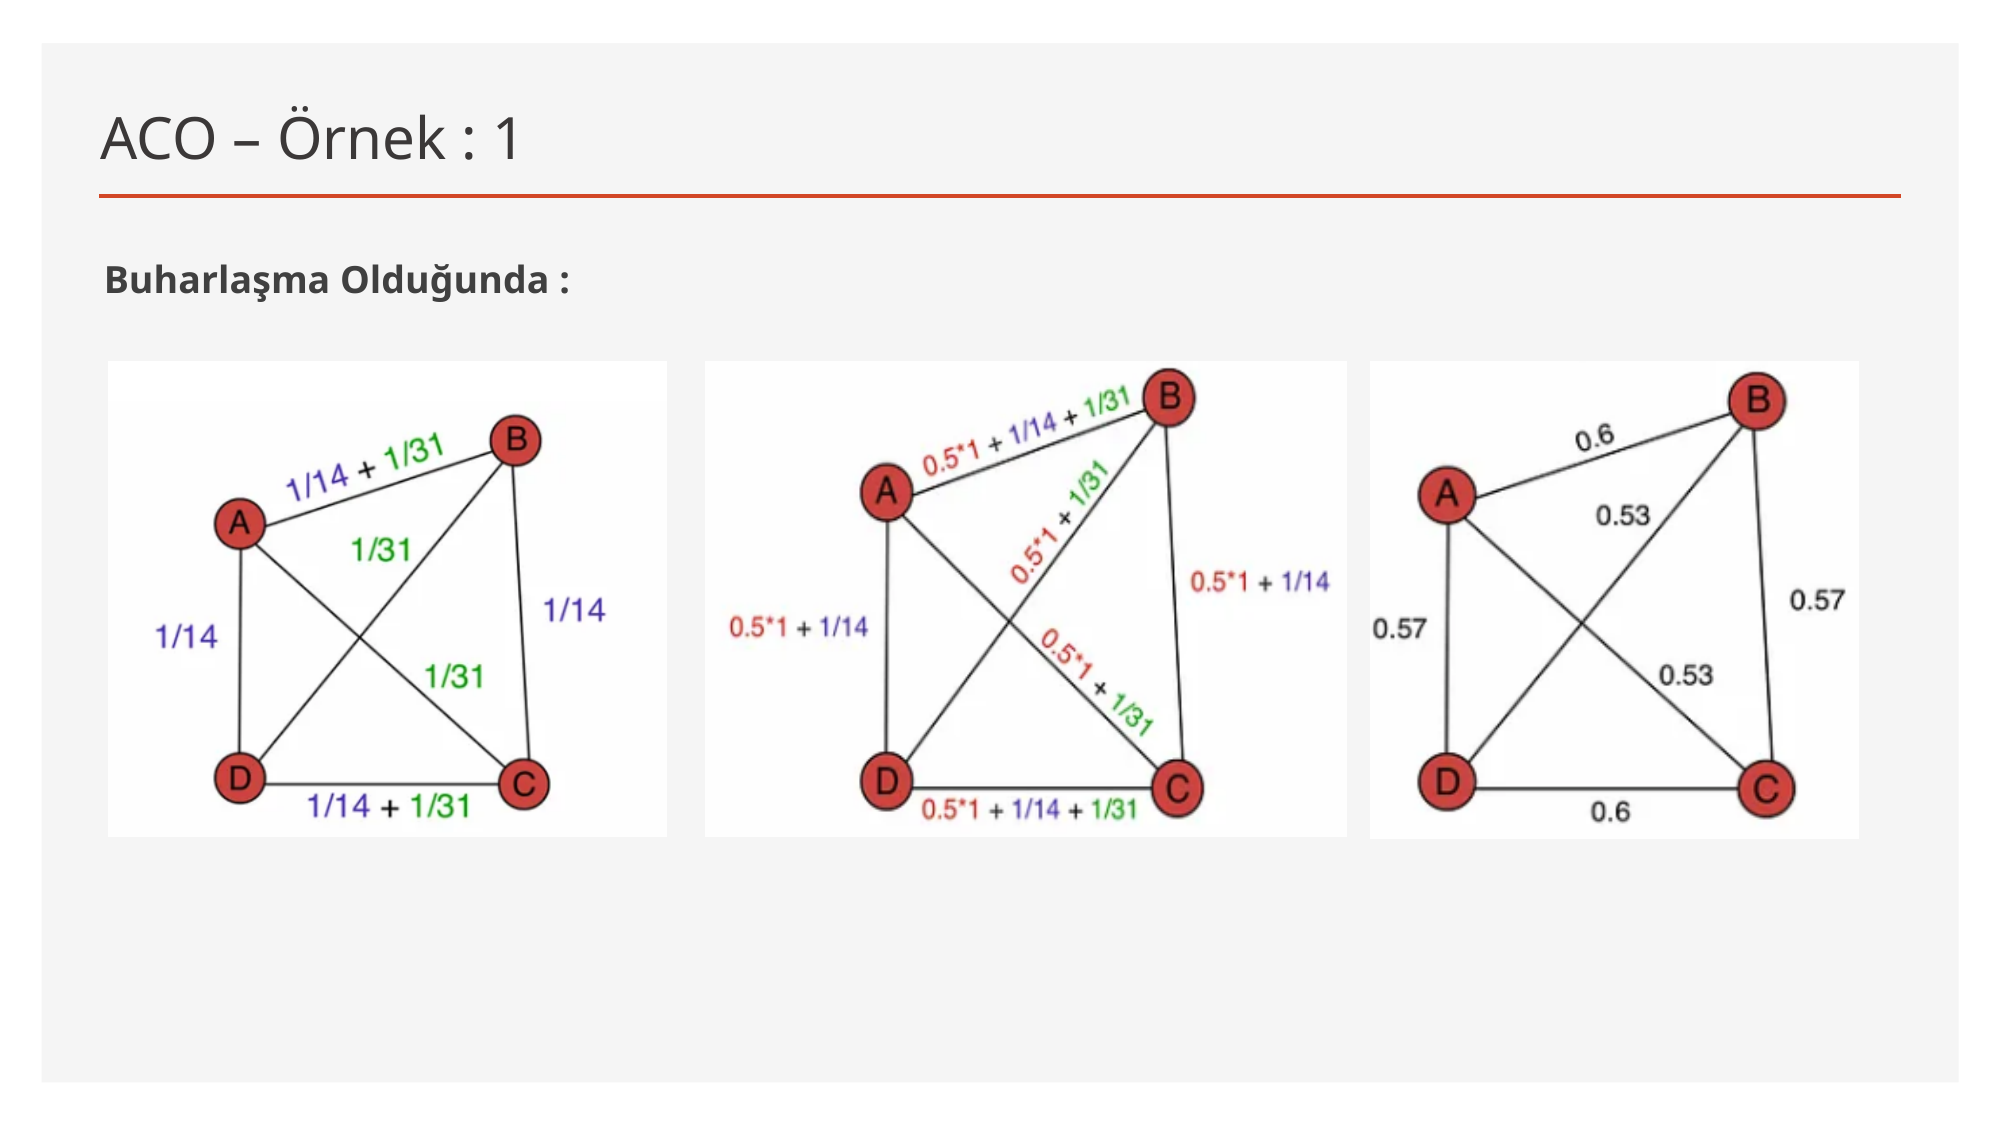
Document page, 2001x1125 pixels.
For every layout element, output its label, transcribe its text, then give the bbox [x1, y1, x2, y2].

picture [705, 361, 1348, 837]
text_box Buharlaşma Olduğunda : [88, 225, 1892, 1087]
title ACO – Örnek : 1 [85, 73, 1708, 178]
text_box [85, 178, 1888, 1040]
picture [1370, 361, 1859, 839]
picture [108, 361, 667, 837]
